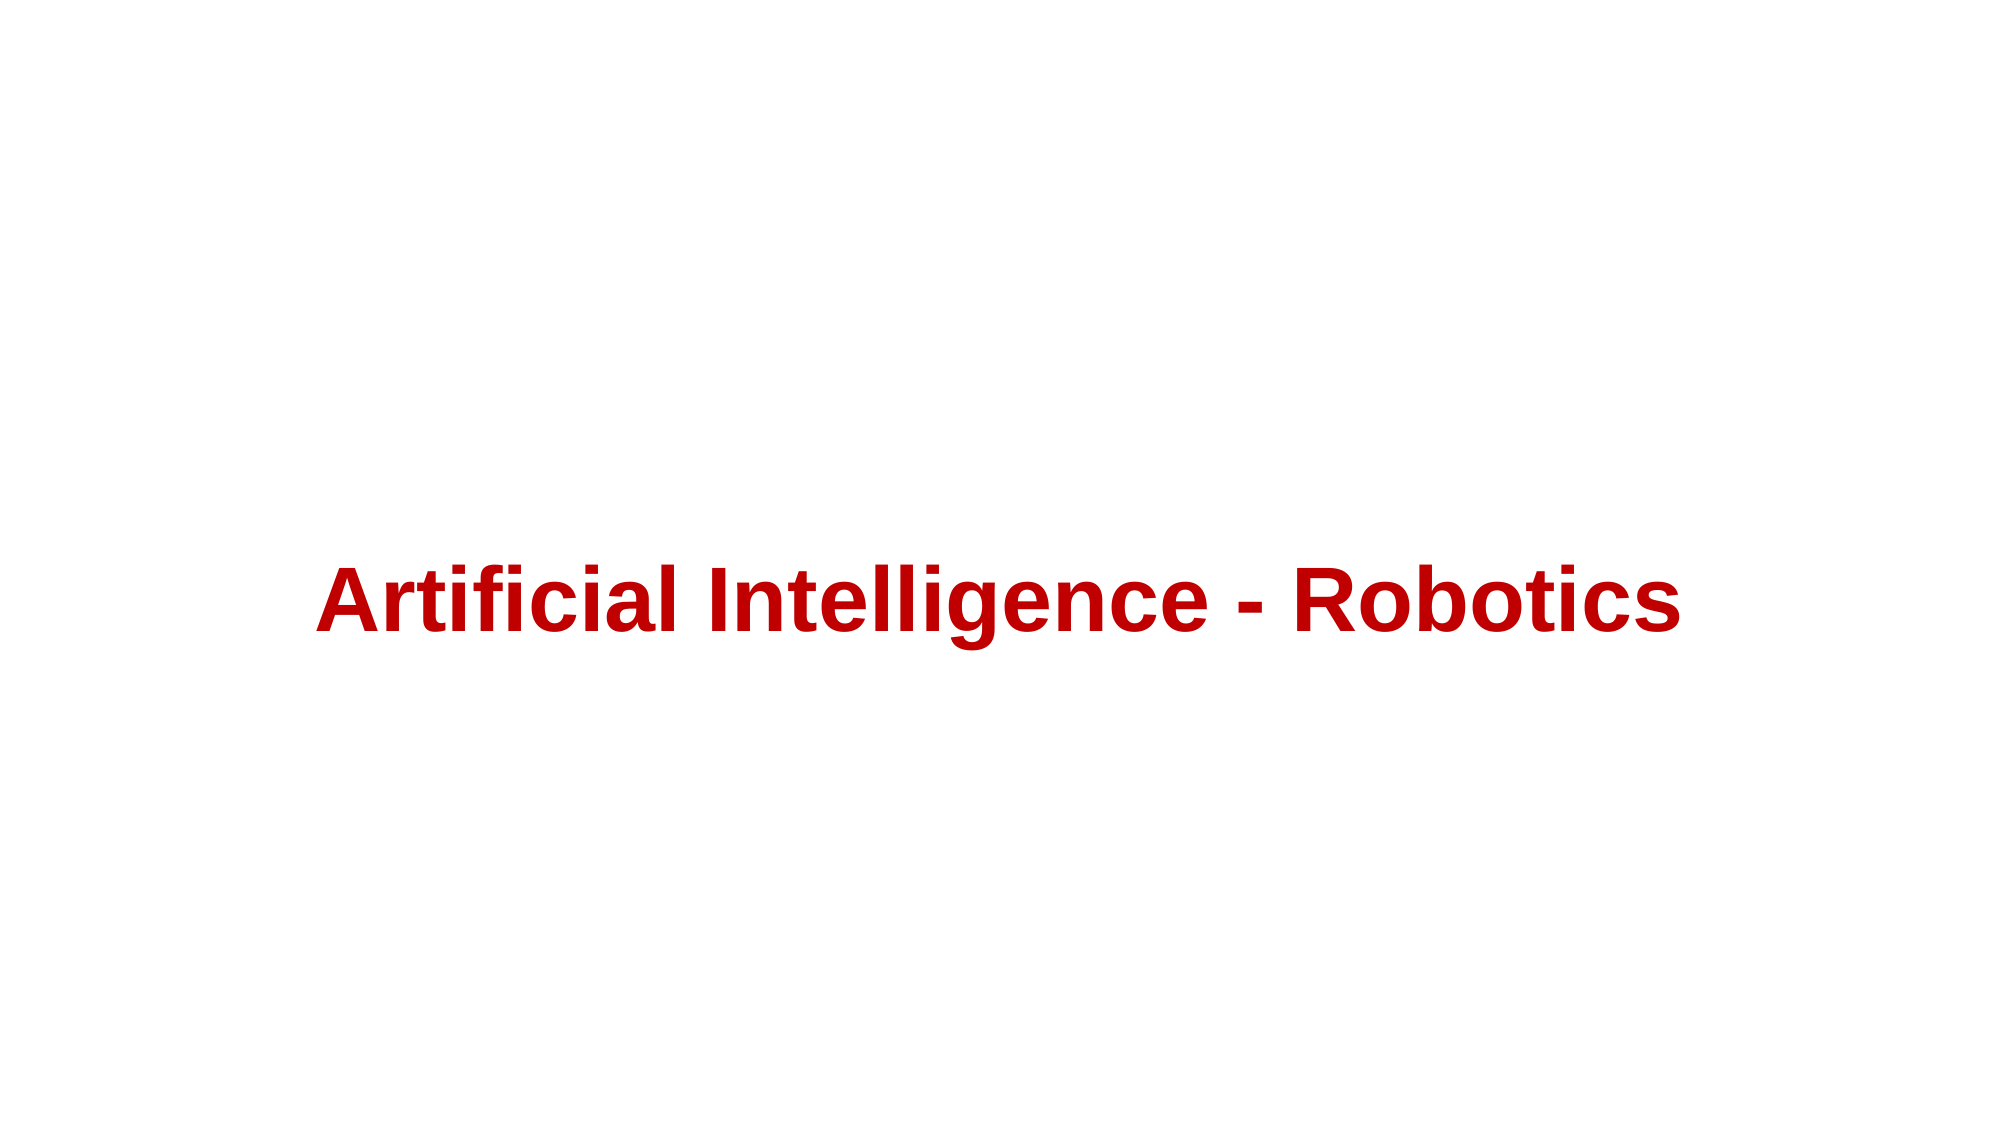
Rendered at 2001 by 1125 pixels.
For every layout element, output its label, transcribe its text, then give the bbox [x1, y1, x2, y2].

text_box Artificial Intelligence - Robotics [299, 532, 1701, 657]
